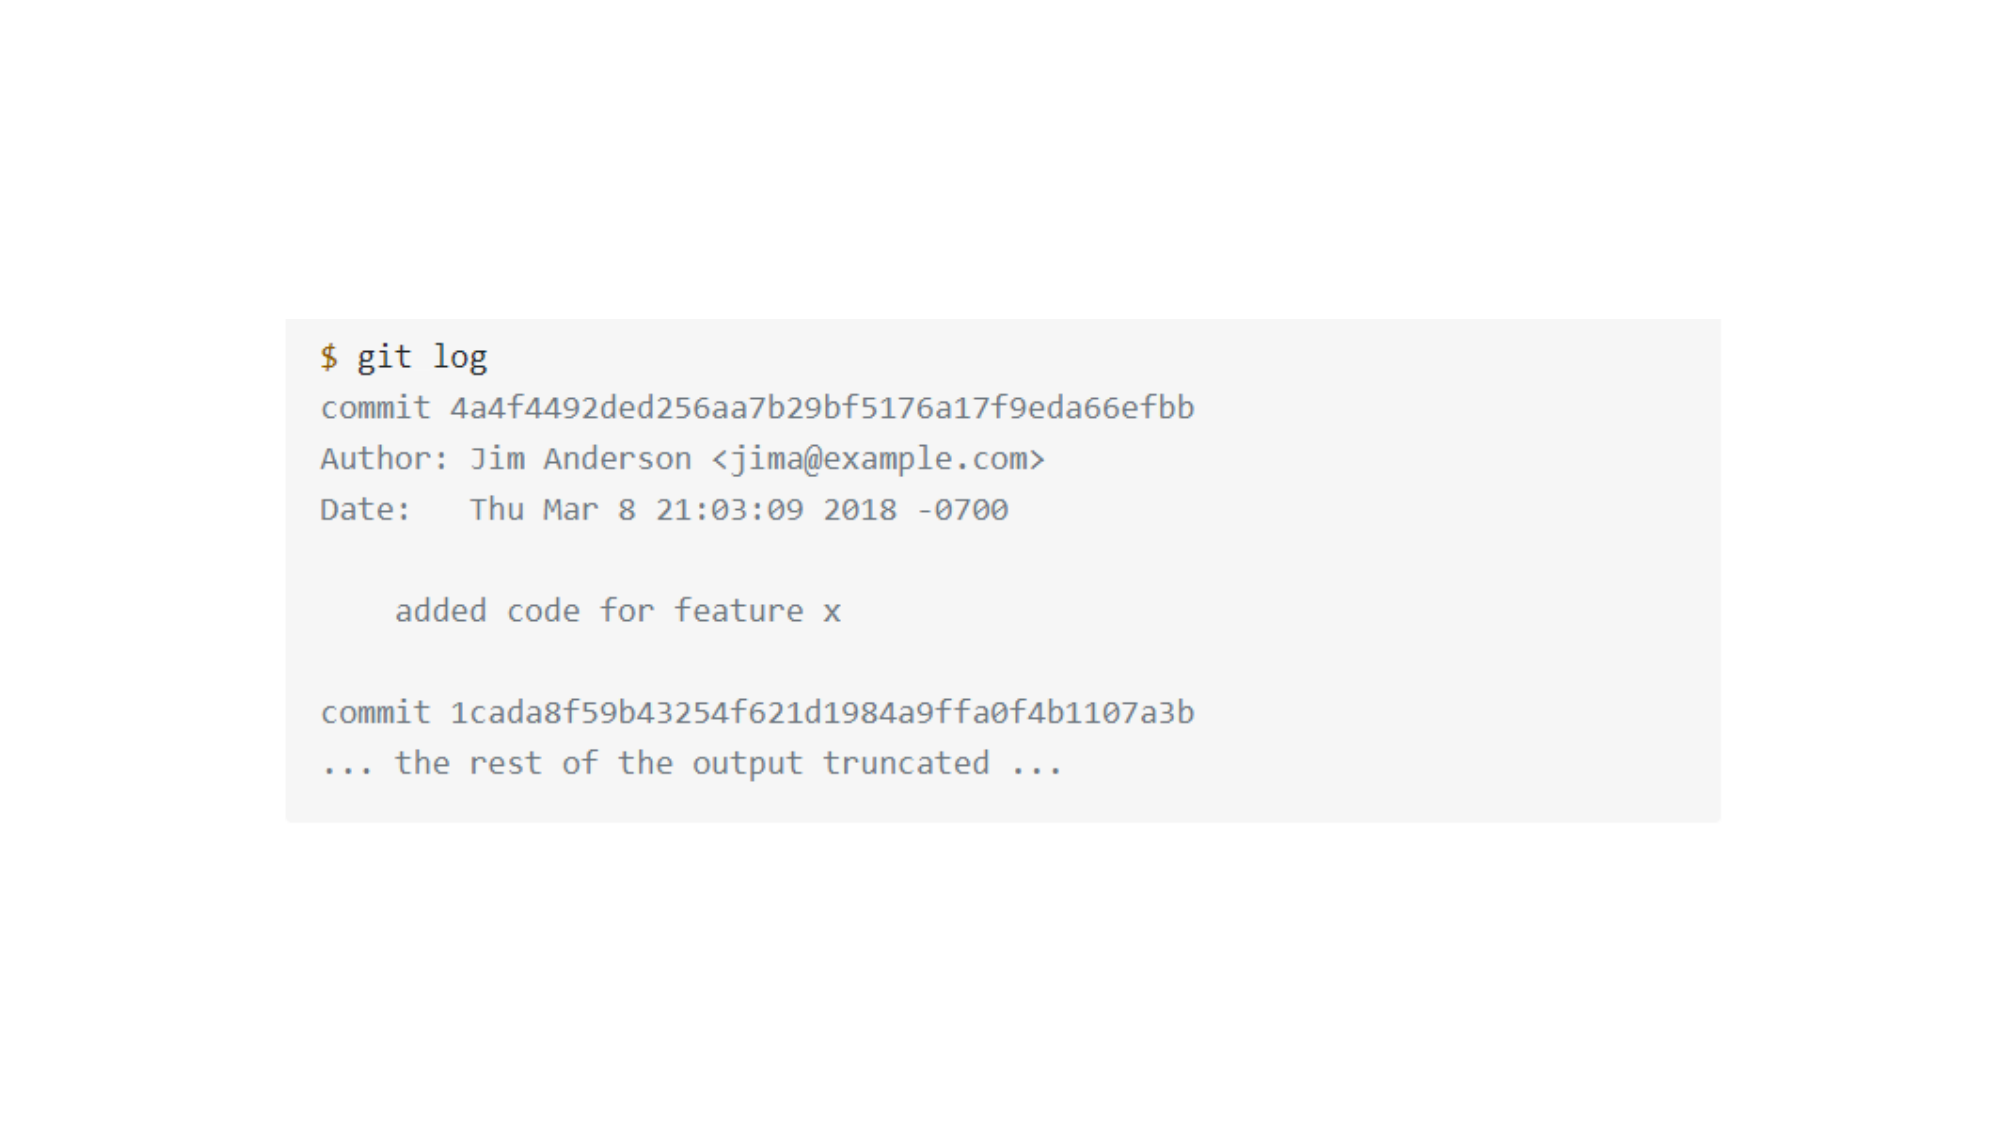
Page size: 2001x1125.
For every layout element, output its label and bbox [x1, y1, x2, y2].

picture [271, 319, 1759, 842]
